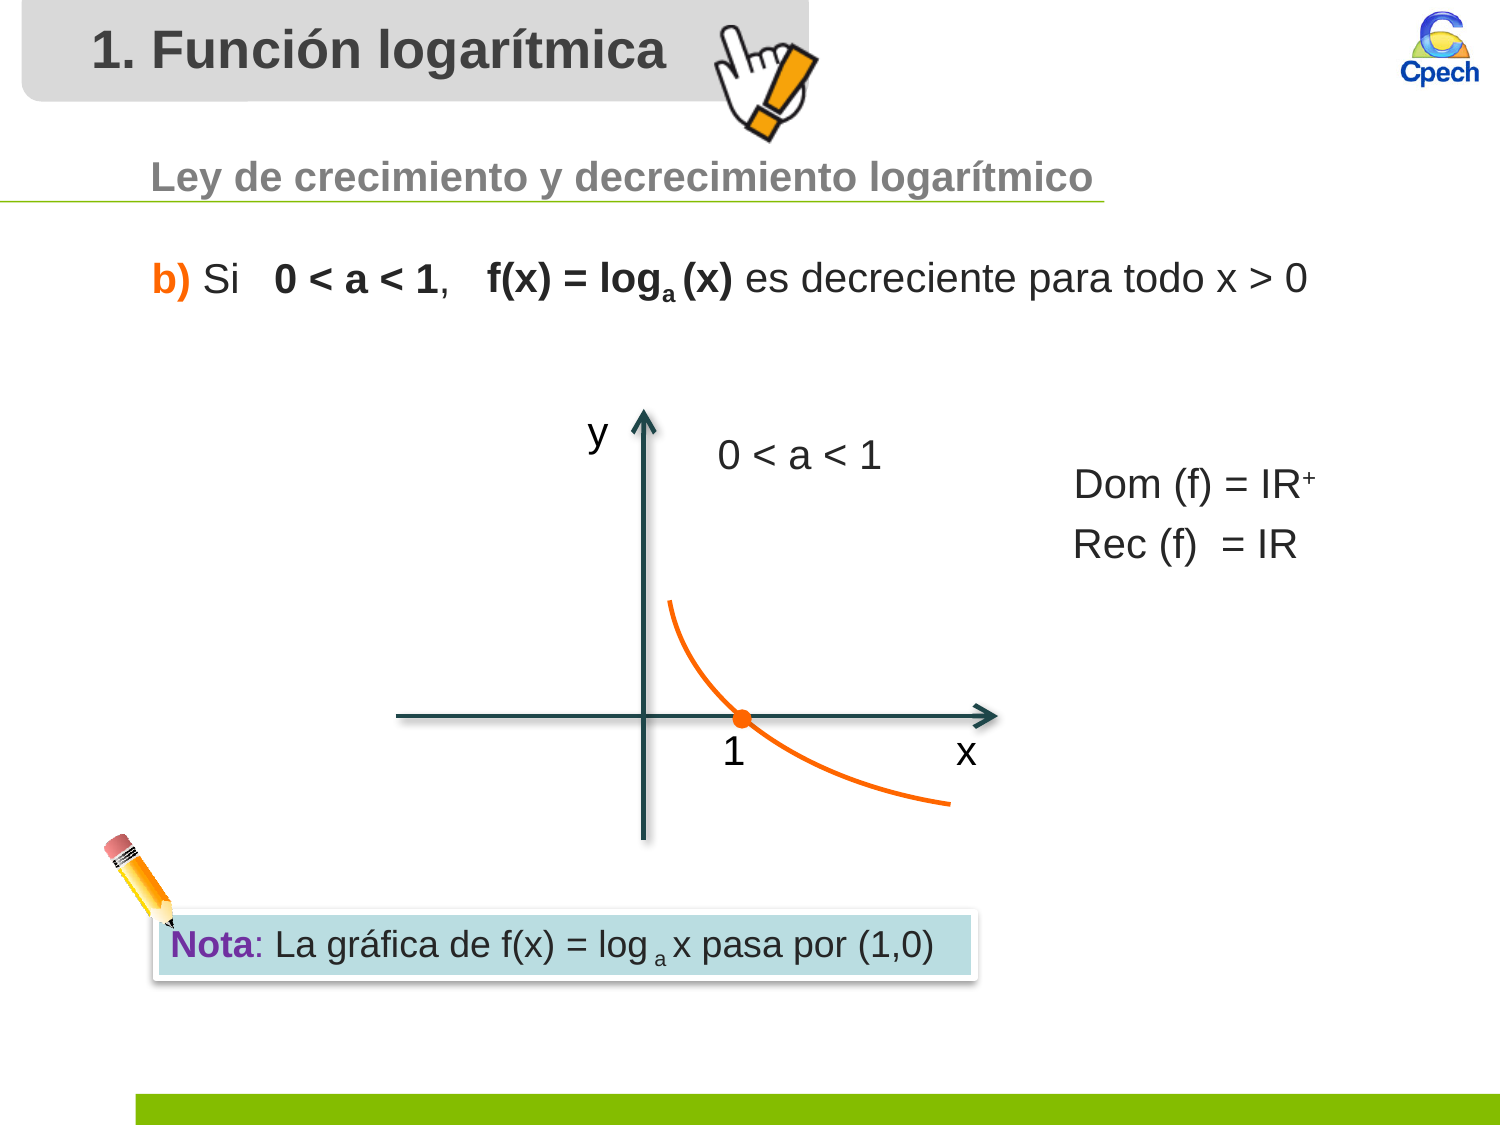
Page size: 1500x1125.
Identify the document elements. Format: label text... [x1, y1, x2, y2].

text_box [395, 337, 1400, 841]
text_box f(x) = loga (x) es decreciente para todo x > 0 [472, 231, 1324, 315]
text_box Ley de crecimiento y decrecimiento logarítmico [135, 142, 1117, 208]
picture [92, 831, 188, 928]
picture [1396, 7, 1483, 94]
picture [702, 18, 822, 145]
text_box [21, 0, 809, 102]
text_box Nota: La gráfica de f(x) = log a x pasa por (1,0) [153, 909, 978, 981]
text_box 1. Función logarítmica [76, 7, 904, 87]
text_box b) Si 0 < a < 1, [136, 234, 472, 310]
